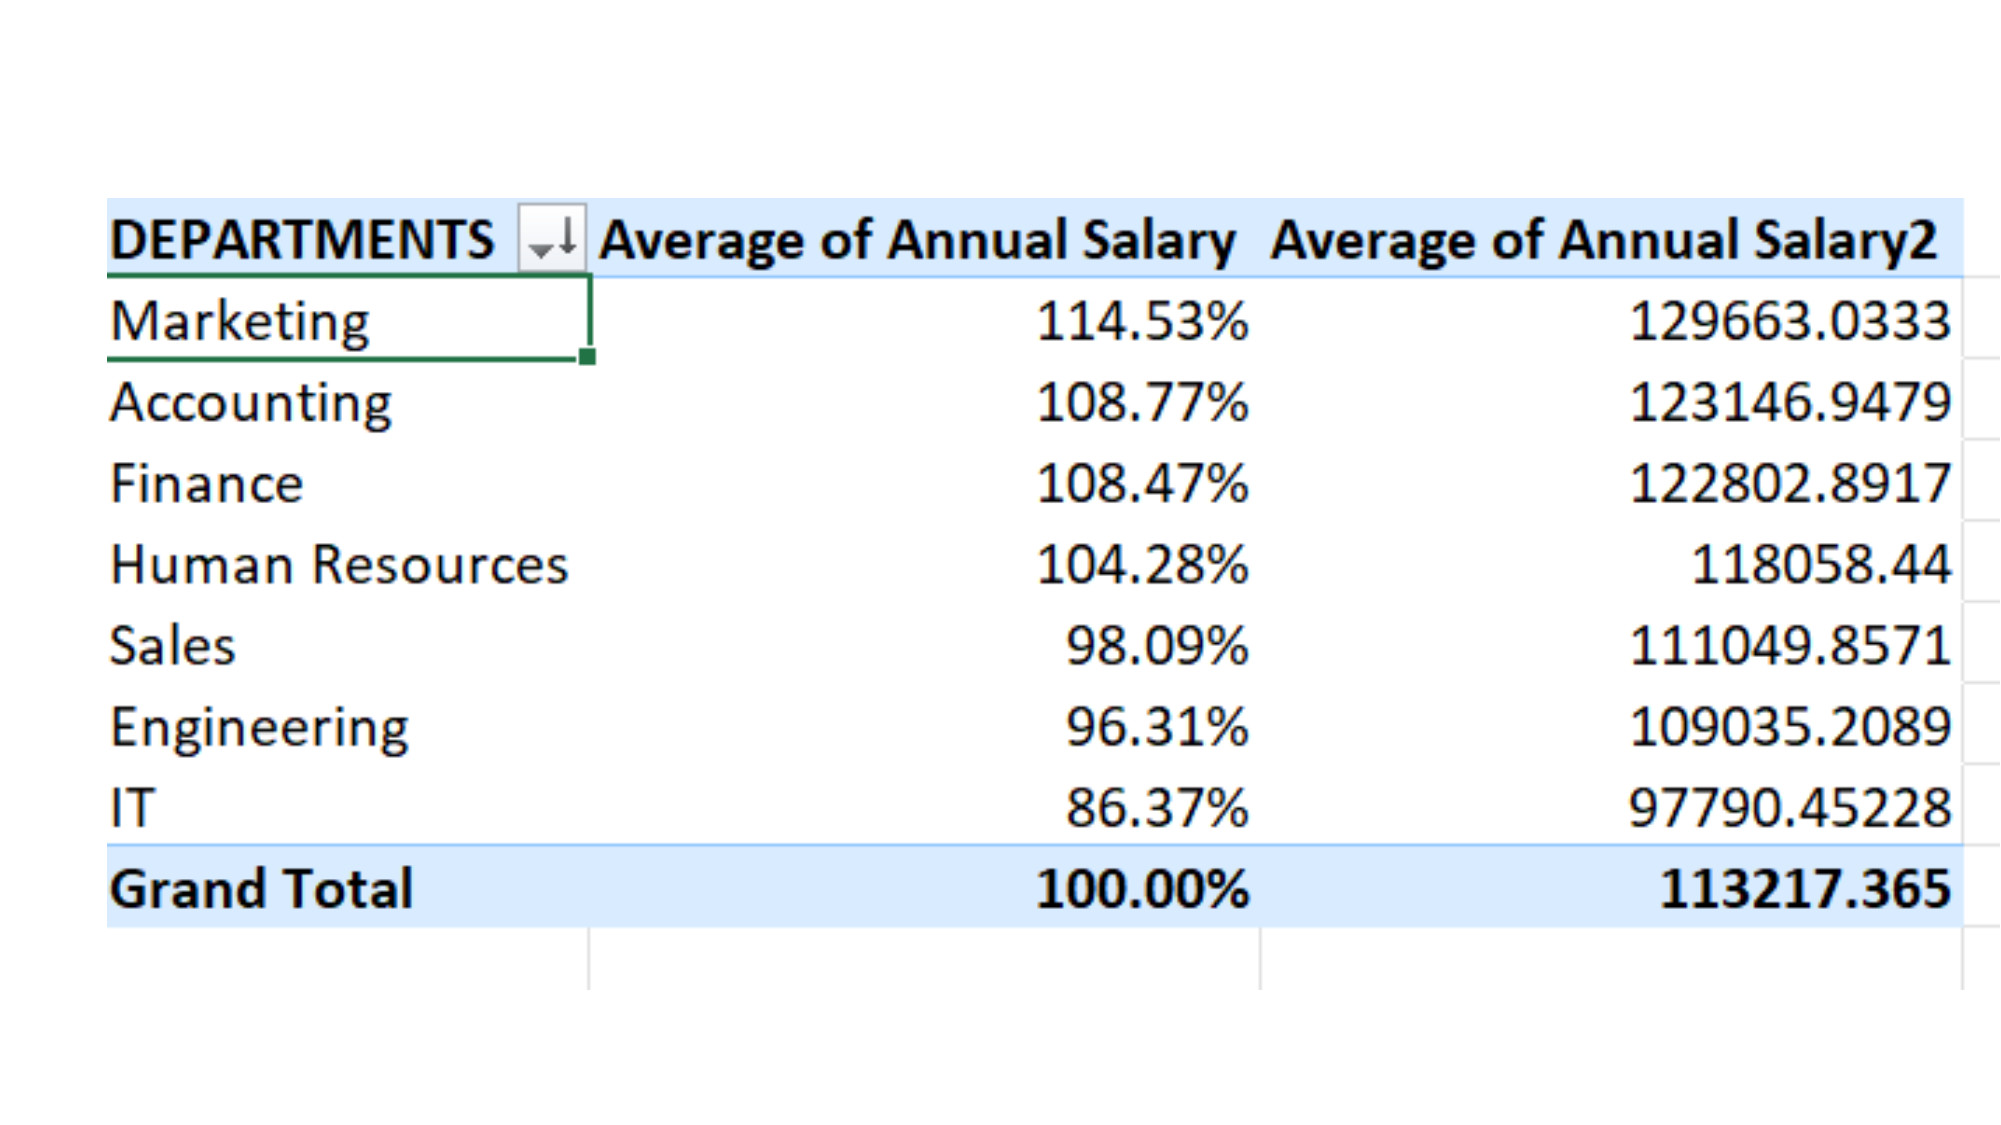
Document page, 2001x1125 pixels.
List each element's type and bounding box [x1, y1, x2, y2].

picture [107, 197, 2000, 990]
